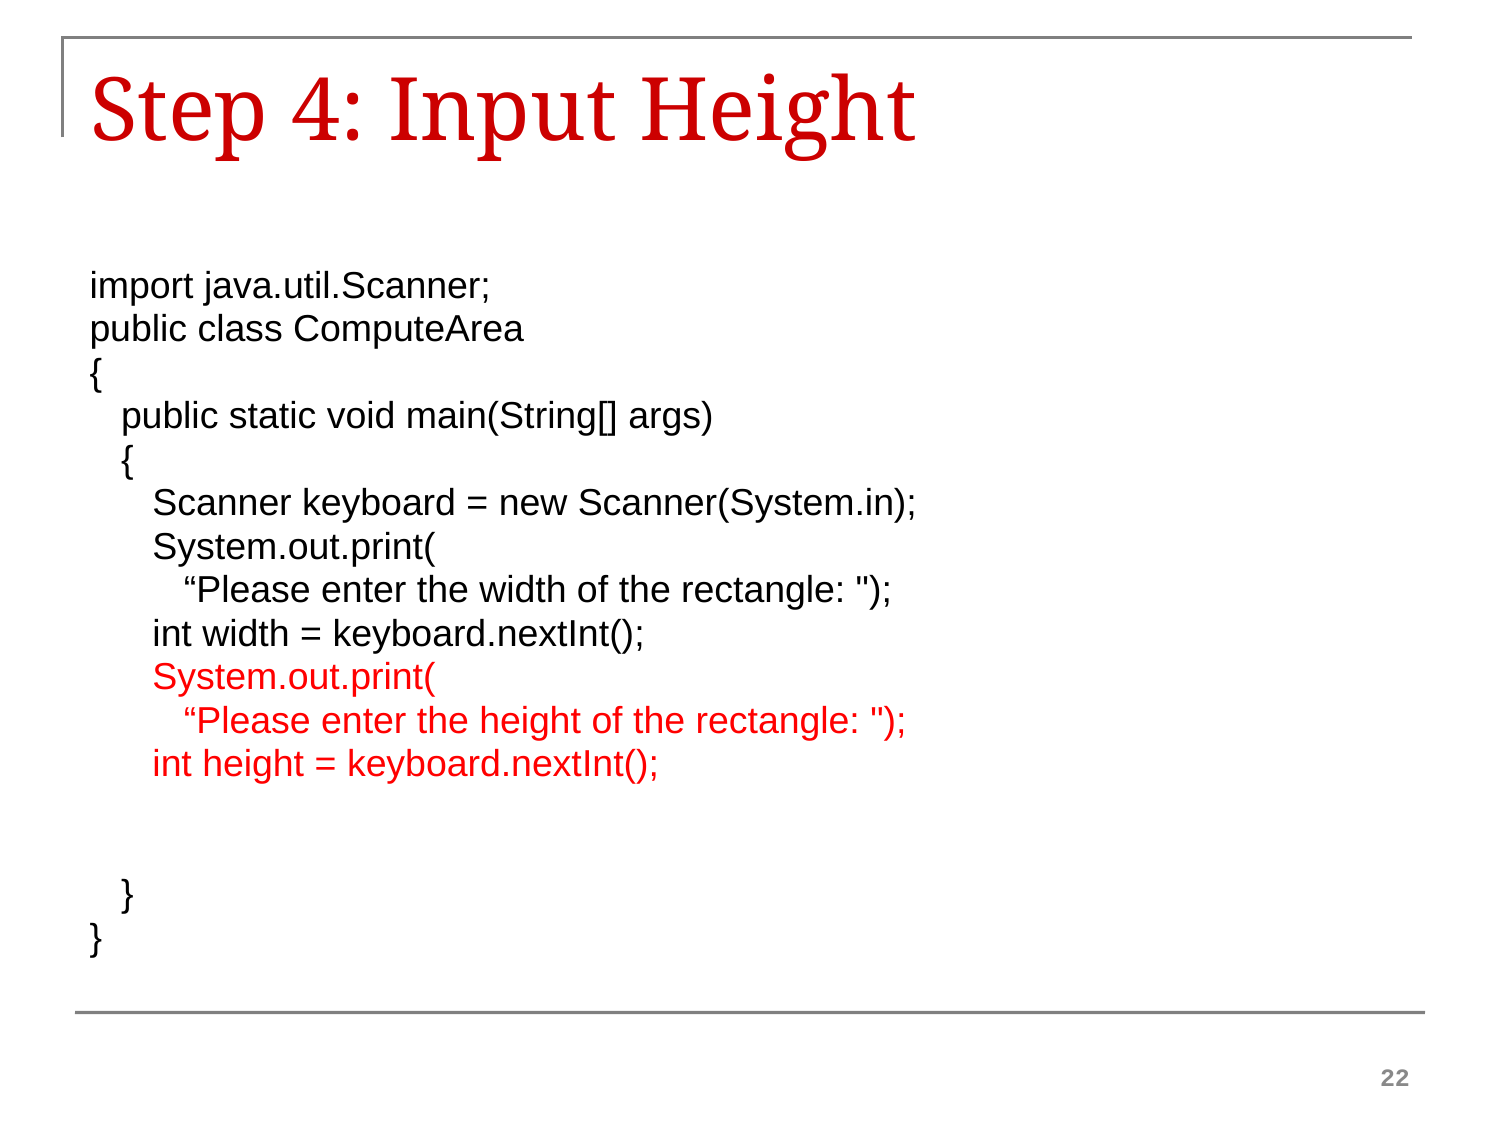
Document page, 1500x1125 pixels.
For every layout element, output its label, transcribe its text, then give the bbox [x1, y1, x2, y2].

text_box import java.util.Scanner; public class ComputeArea { public static void main(String[] args) { Scanner keyboard = new Scanner(System.in); System.out.print( “Please enter the width of the rectangle: "); int width = keyboard.nextInt(); System.out.print( “Please enter the height of the rectangle: "); int height = keyboard.nextInt(); } } [74, 262, 1425, 1000]
title Step 4: Input Height [74, 45, 1426, 233]
slide_number 22 [1074, 1023, 1426, 1100]
